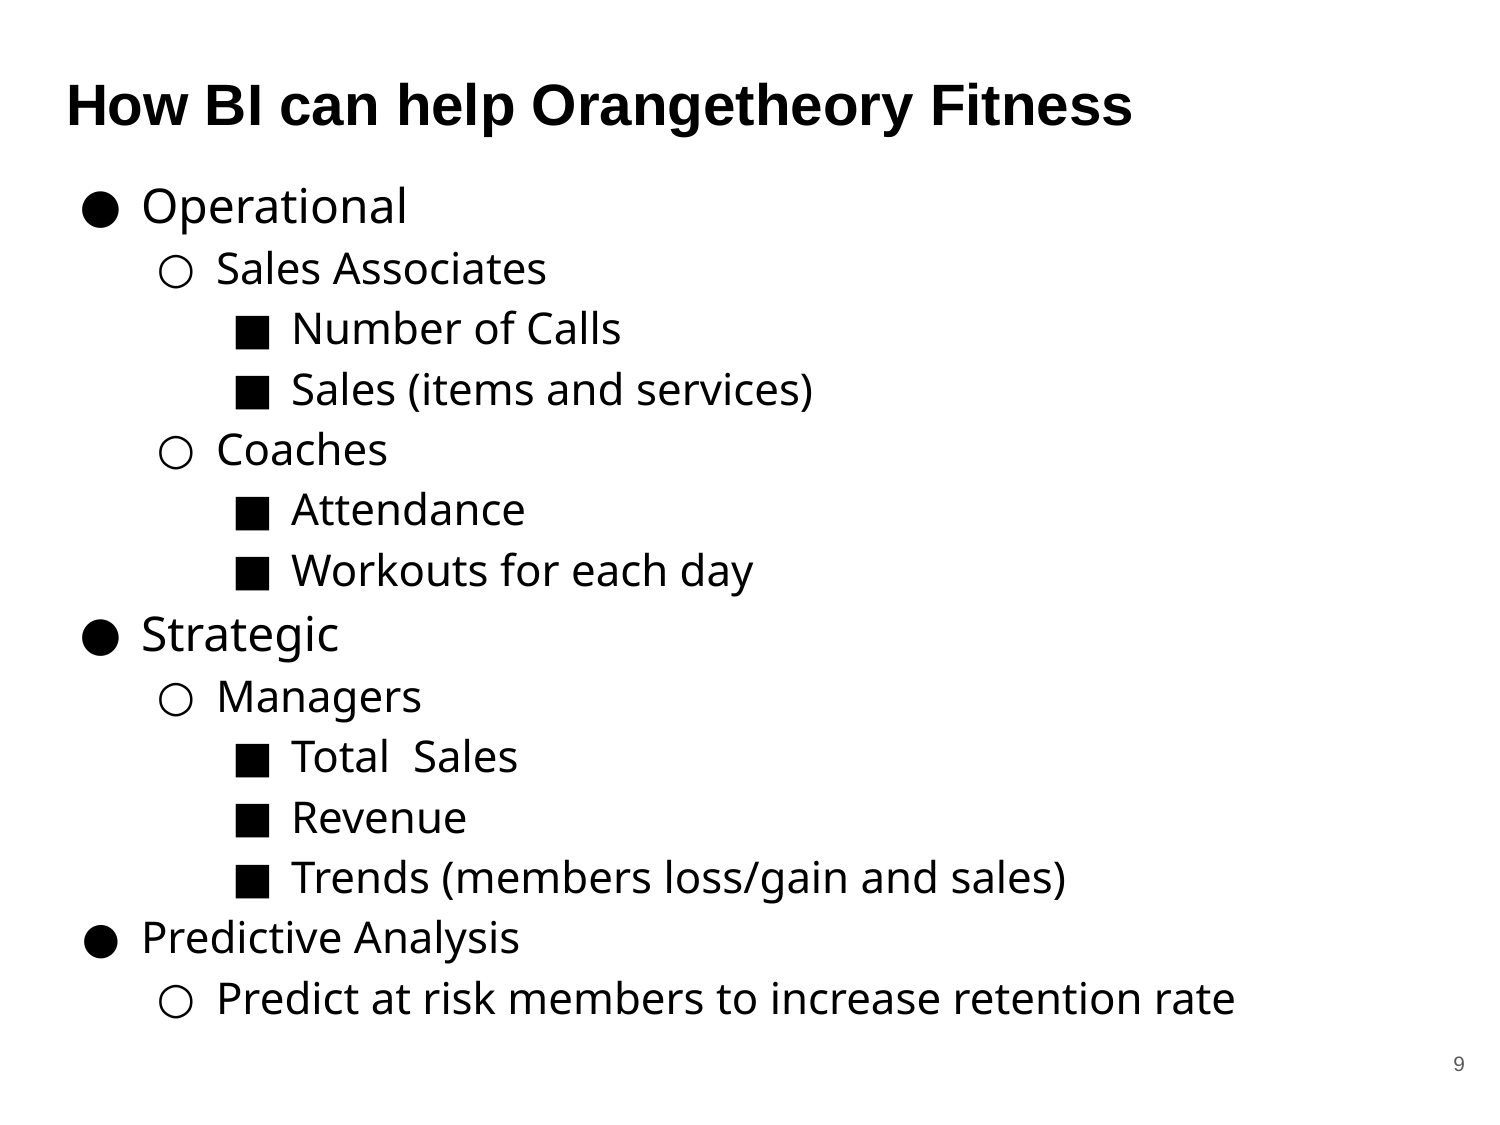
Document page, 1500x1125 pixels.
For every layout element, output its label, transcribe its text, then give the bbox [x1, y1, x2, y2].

list Operational Sales Associates Number of Calls Sales (items and services) Coaches Attendance Workouts for each day Strategic Managers Total Sales Revenue Trends (members loss/gain and sales) Predictive Analysis Predict at risk members to increase retention rate [51, 151, 1408, 1002]
slide_number ‹#› [1389, 1019, 1480, 1106]
title How BI can help Orangetheory Fitness [51, 51, 1449, 177]
